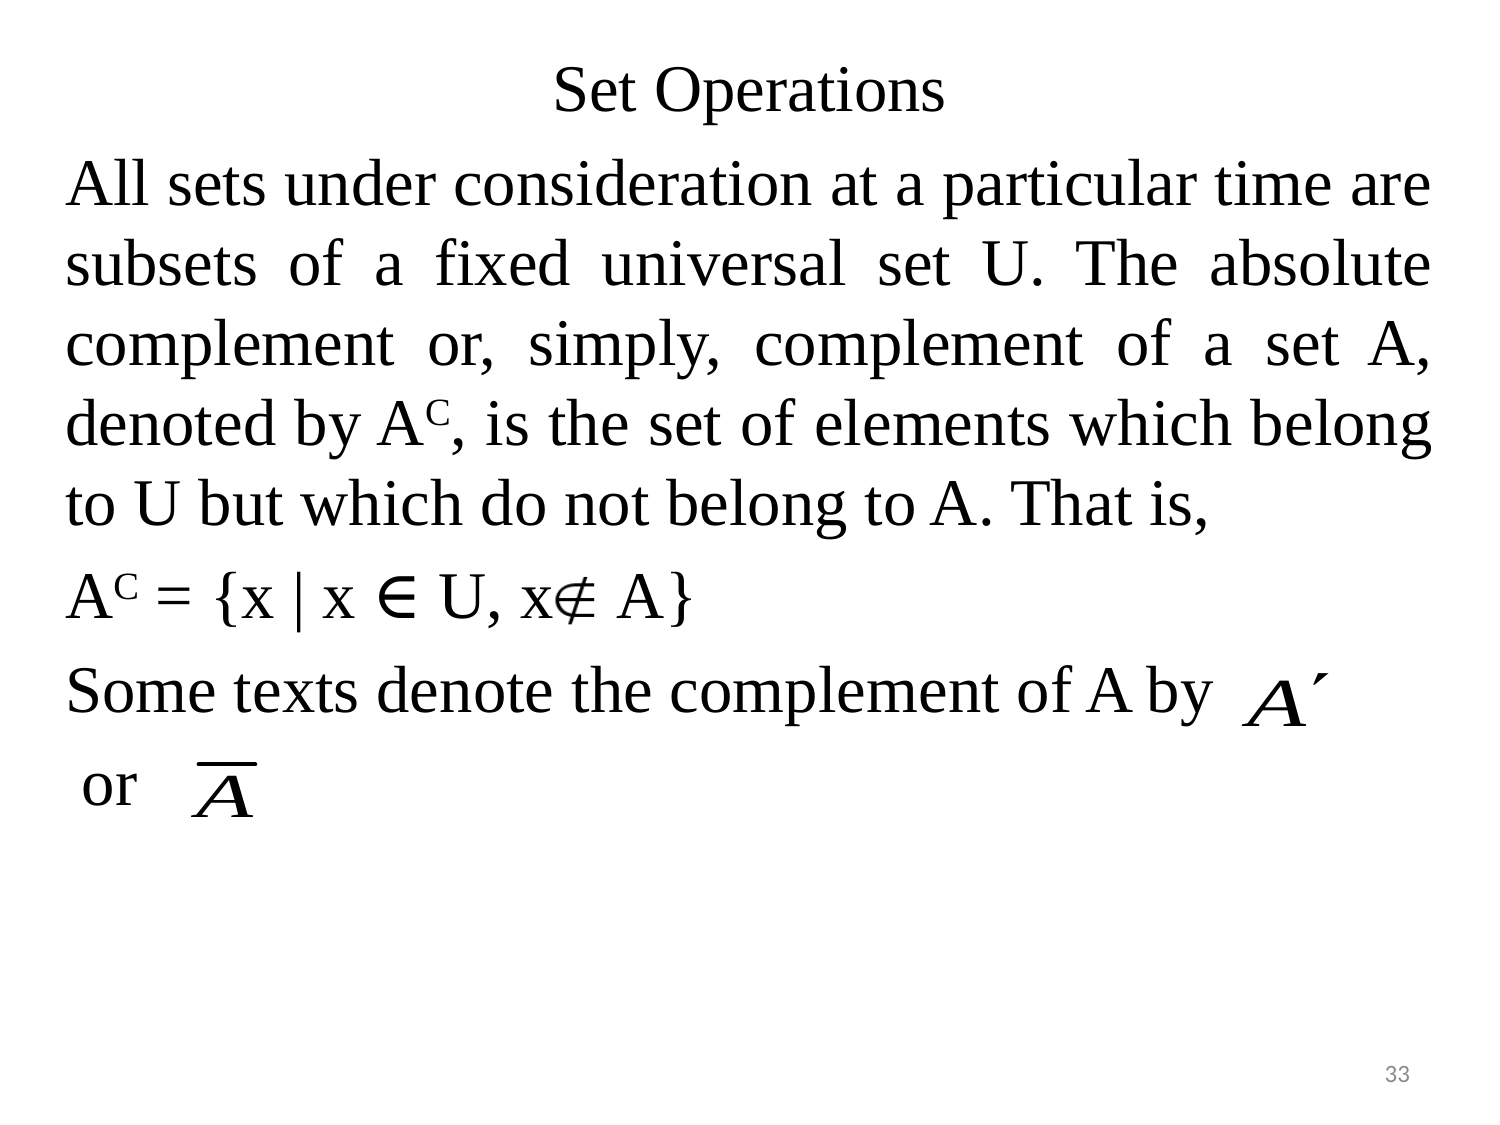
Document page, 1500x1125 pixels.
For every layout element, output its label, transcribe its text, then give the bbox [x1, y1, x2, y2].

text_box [174, 749, 277, 829]
picture [549, 574, 601, 630]
subtitle Set Operations All sets under consideration at a particular time are subsets of a fixed universal set U. The absolute complement or, simply, complement of a set A, denoted by AC, is the set of elements which belong to U but which do not belong to A. That is, AC = {x | x ∈ U, x A} Some texts denote the complement of A by or [50, 37, 1450, 1075]
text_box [1224, 662, 1338, 738]
slide_number 33 [1074, 1042, 1425, 1103]
